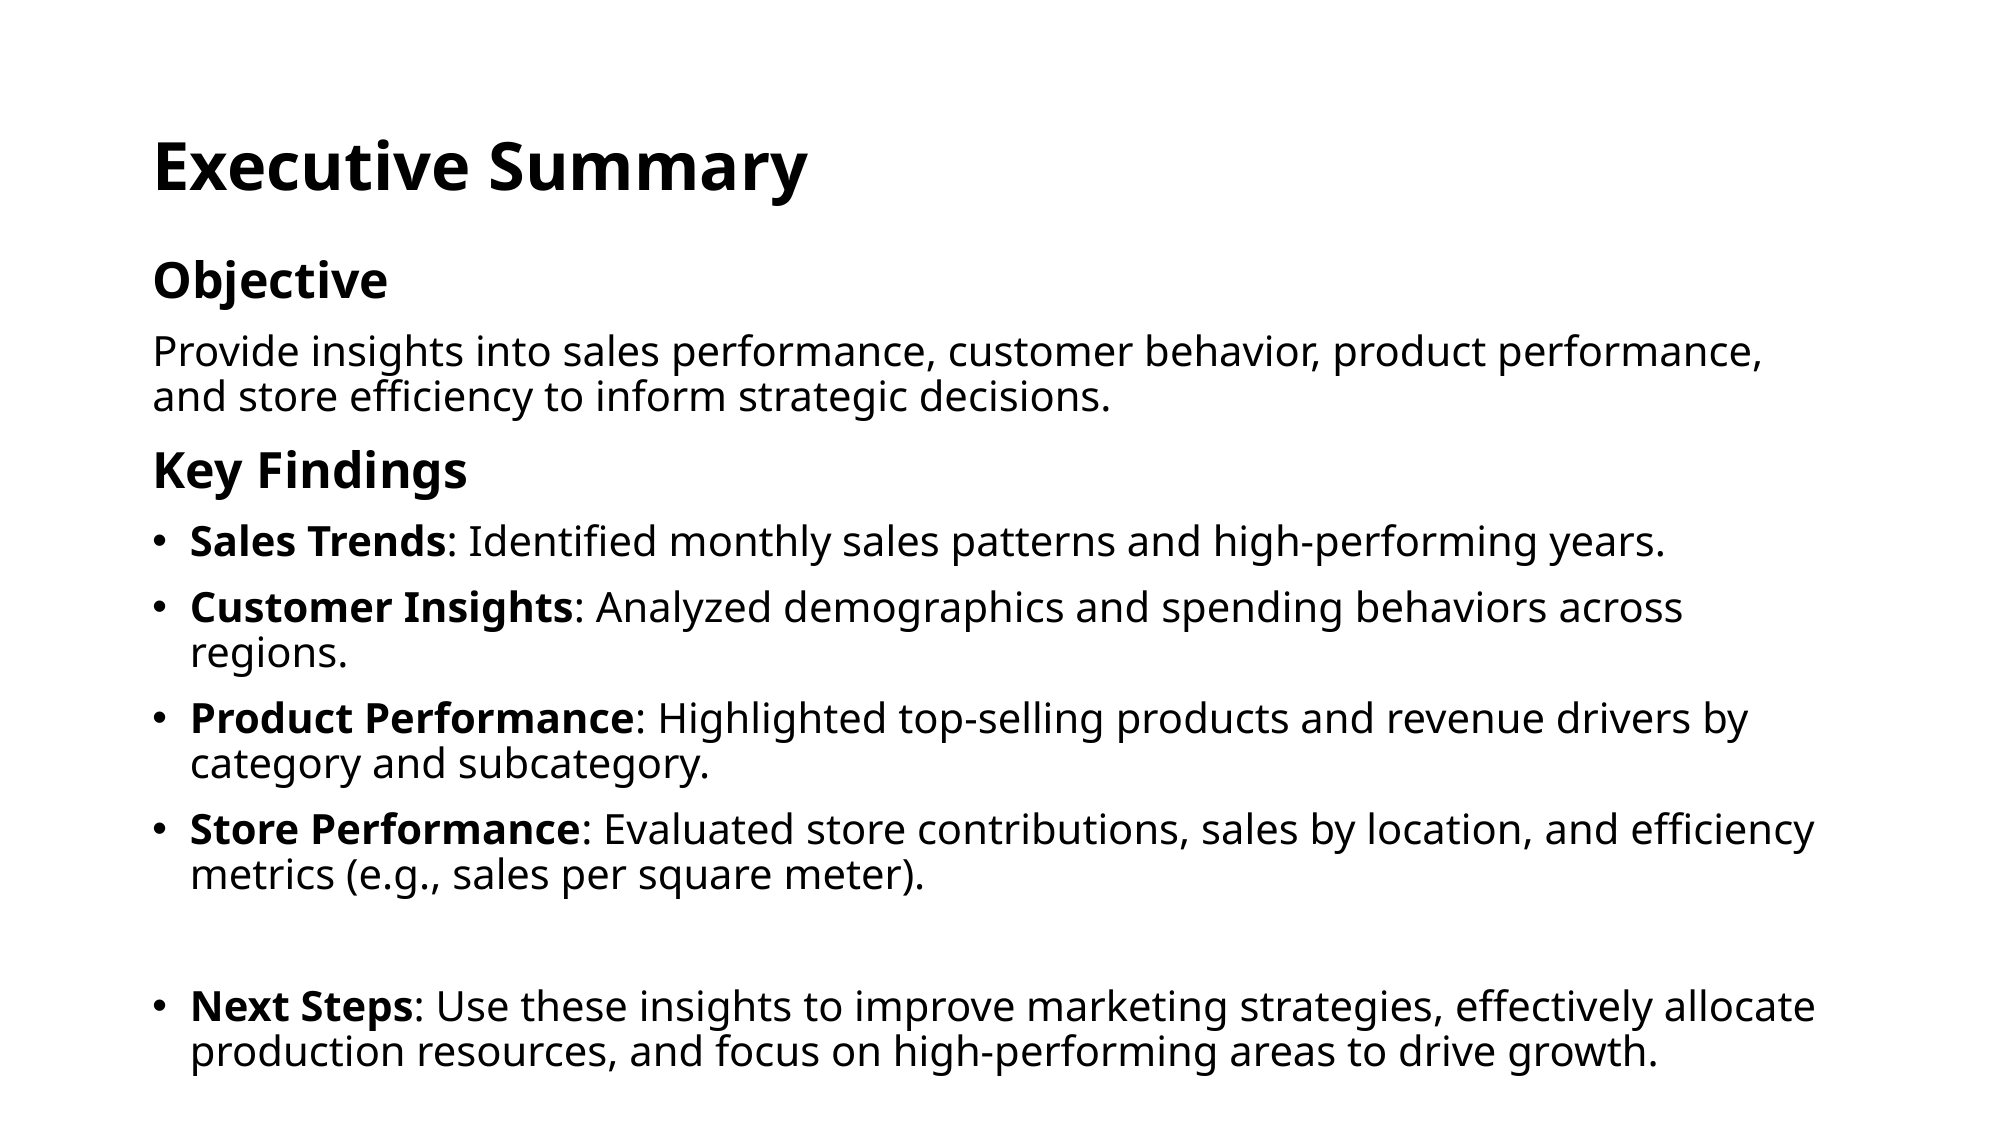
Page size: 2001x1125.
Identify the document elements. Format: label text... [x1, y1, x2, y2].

list Objective Provide insights into sales performance, customer behavior, product performance, and store efficiency to inform strategic decisions. Key Findings Sales Trends: Identified monthly sales patterns and high-performing years. Customer Insights: Analyzed demographics and spending behaviors across regions. Product Performance: Highlighted top-selling products and revenue drivers by category and subcategory. Store Performance: Evaluated store contributions, sales by location, and efficiency metrics (e.g., sales per square meter). Next Steps: Use these insights to improve marketing strategies, effectively allocate production resources, and focus on high-performing areas to drive growth. [137, 247, 1863, 1099]
title Executive Summary [137, 59, 1863, 247]
